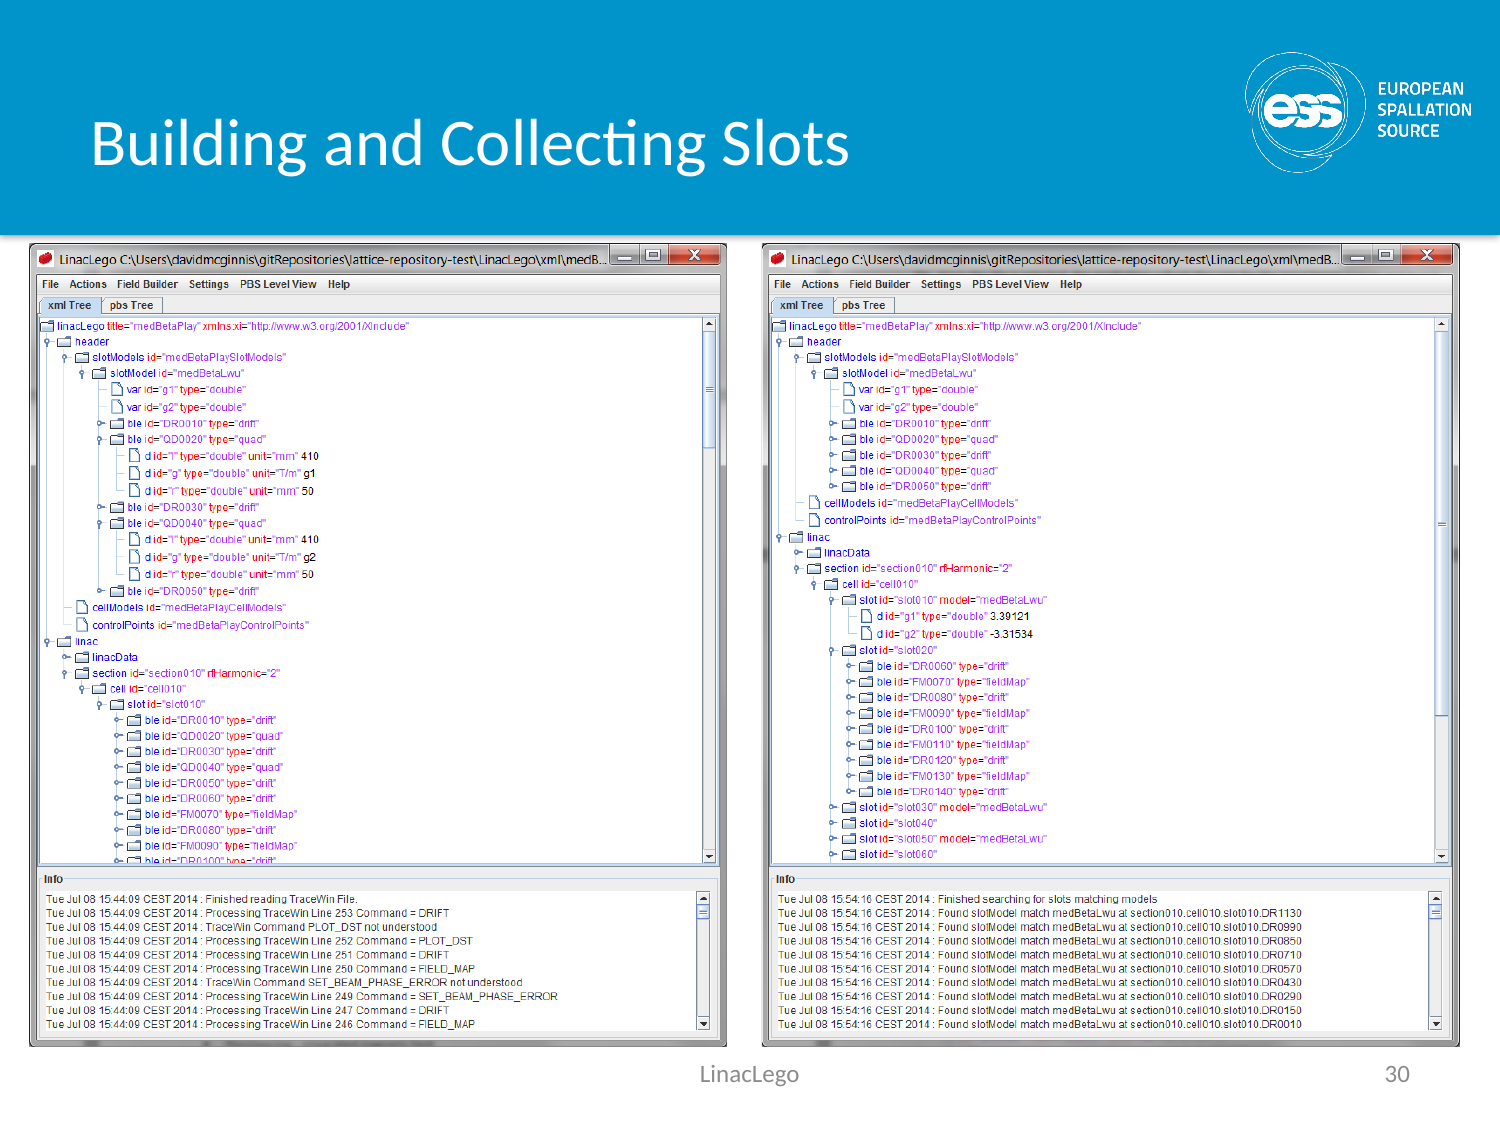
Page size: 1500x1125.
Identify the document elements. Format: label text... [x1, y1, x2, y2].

picture [1422, 125, 1428, 134]
picture [1398, 109, 1406, 115]
title Building and Collecting Slots [75, 45, 1247, 233]
picture [761, 243, 1462, 1047]
picture [1436, 104, 1444, 115]
picture [1443, 86, 1450, 93]
picture [1454, 83, 1458, 94]
picture [1379, 83, 1385, 94]
picture [1264, 94, 1342, 127]
slide_number 30 [1074, 1056, 1425, 1103]
picture [1389, 104, 1393, 115]
picture [1418, 104, 1423, 115]
picture [1432, 125, 1438, 136]
picture [1409, 104, 1415, 115]
picture [1400, 83, 1407, 94]
picture [1423, 83, 1430, 94]
footer LinacLego [431, 1042, 1069, 1103]
picture [29, 243, 727, 1047]
